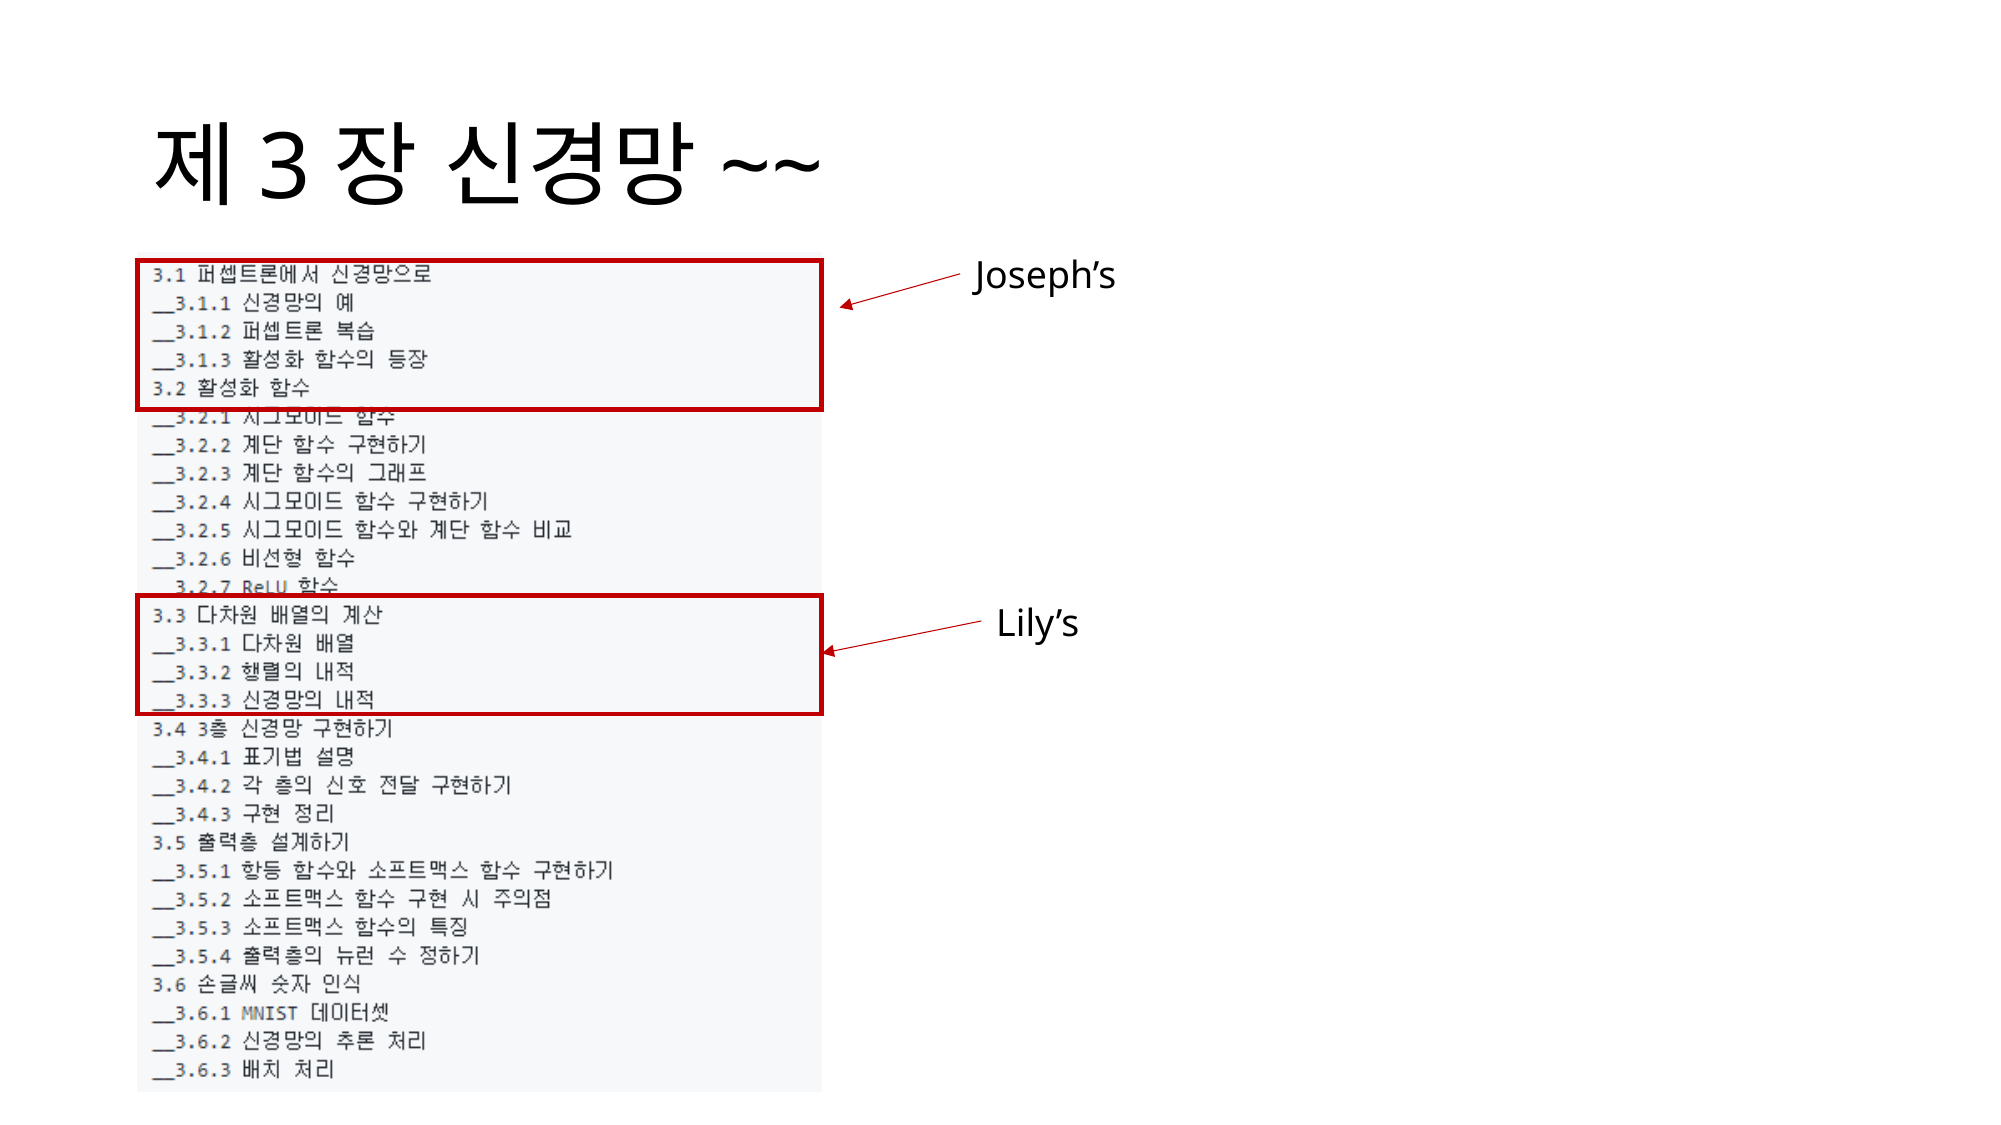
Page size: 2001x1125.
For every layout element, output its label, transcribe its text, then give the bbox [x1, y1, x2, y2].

text_box Joseph’s [960, 243, 1142, 304]
title 제3장 신경망~~ [137, 59, 1863, 278]
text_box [137, 252, 1103, 1092]
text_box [839, 274, 959, 308]
